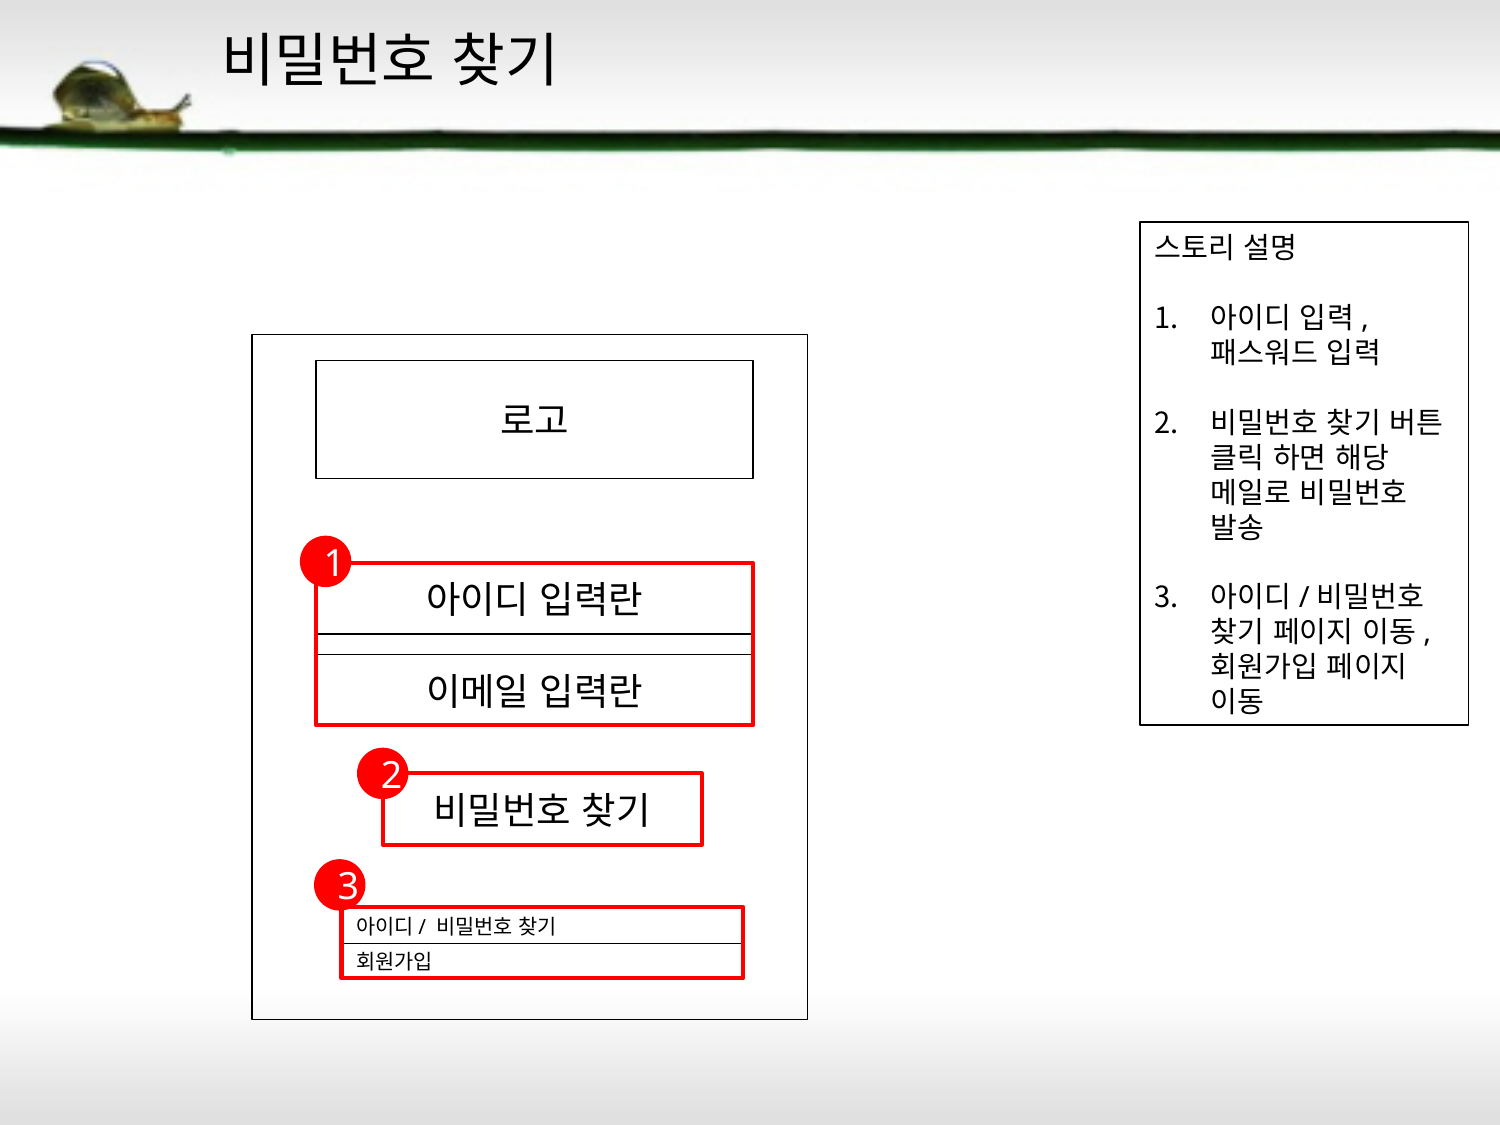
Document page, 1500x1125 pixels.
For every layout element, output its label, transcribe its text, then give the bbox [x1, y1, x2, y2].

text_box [251, 334, 808, 1020]
text_box 비밀번호 찾기 [206, 16, 1471, 101]
text_box 스토리 설명 아이디 입력, 패스워드 입력 비밀번호 찾기 버튼 클릭 하면 해당 메일로 비밀번호 발송 아이디/비밀번호 찾기 페이지 이동, 회원가입 페이지 이동 [1138, 220, 1471, 727]
picture [0, 0, 1500, 1125]
